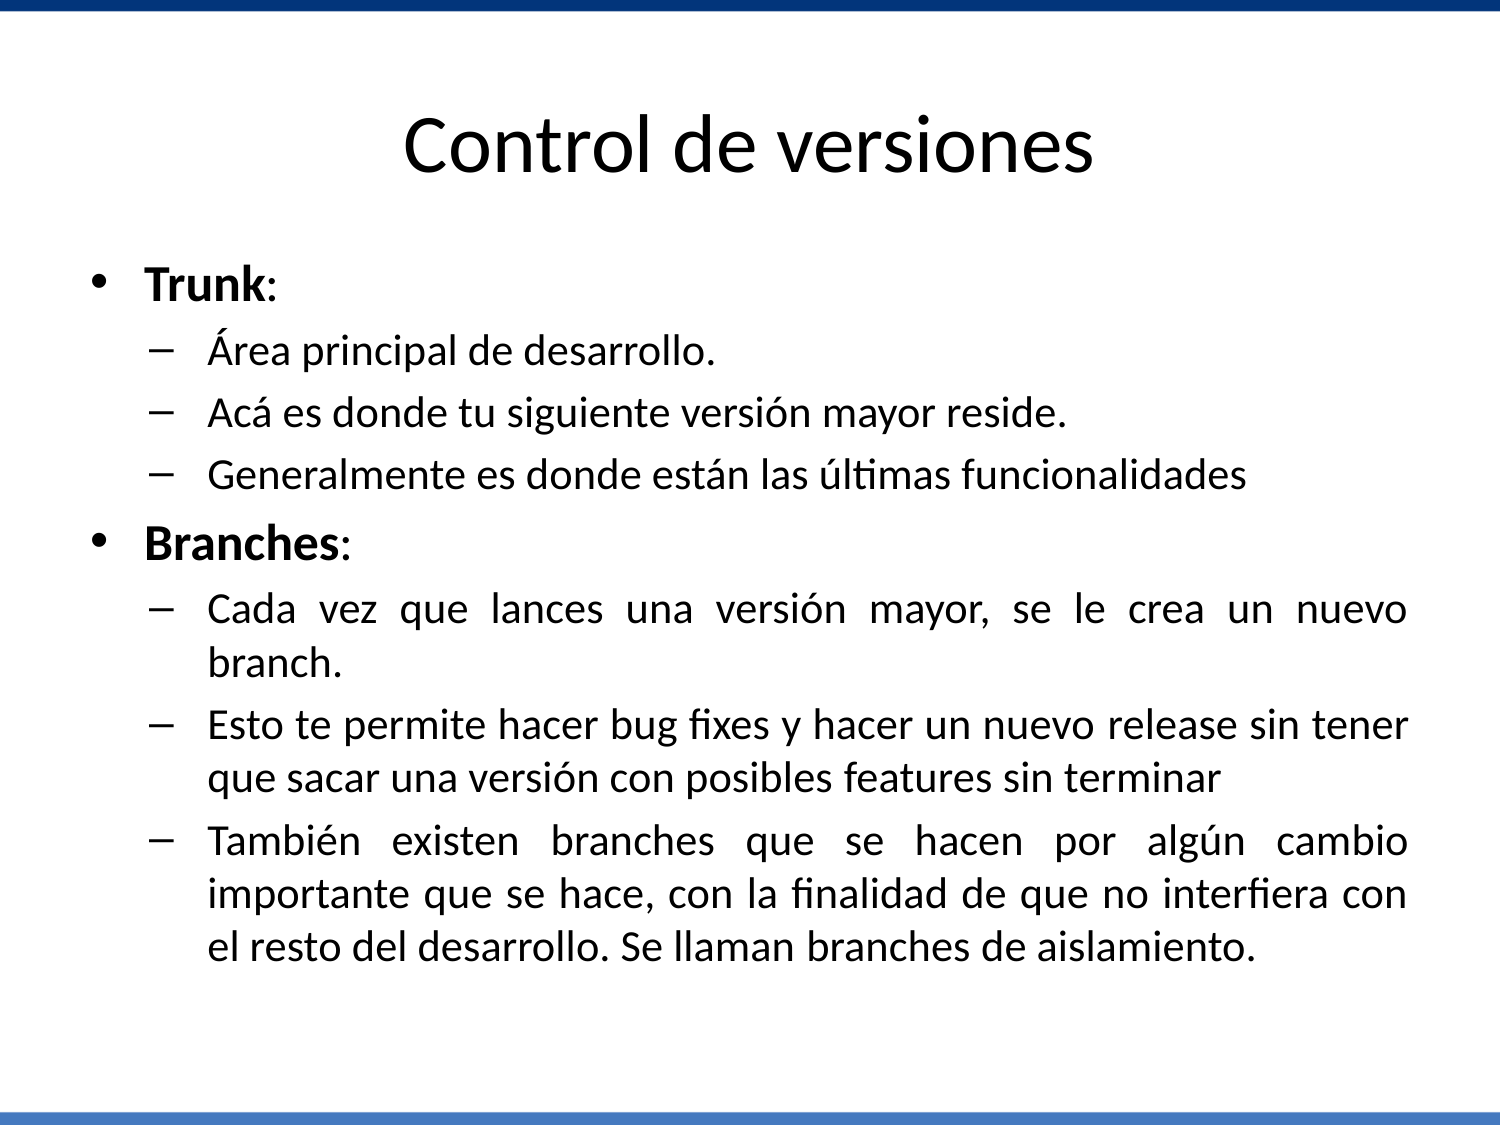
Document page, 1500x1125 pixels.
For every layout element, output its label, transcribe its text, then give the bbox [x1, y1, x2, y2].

picture [0, 0, 1500, 1125]
list Trunk: Área principal de desarrollo. Acá es donde tu siguiente versión mayor reside. Generalmente es donde están las últimas funcionalidades Branches: Cada vez que lances una versión mayor, se le crea un nuevo branch. Esto te permite hacer bug fixes y hacer un nuevo release sin tener que sacar una versión con posibles features sin terminar También existen branches que se hacen por algún cambio importante que se hace, con la finalidad de que no interfiera con el resto del desarrollo. Se llaman branches de aislamiento. [75, 241, 1425, 985]
title Control de versiones [75, 45, 1425, 233]
